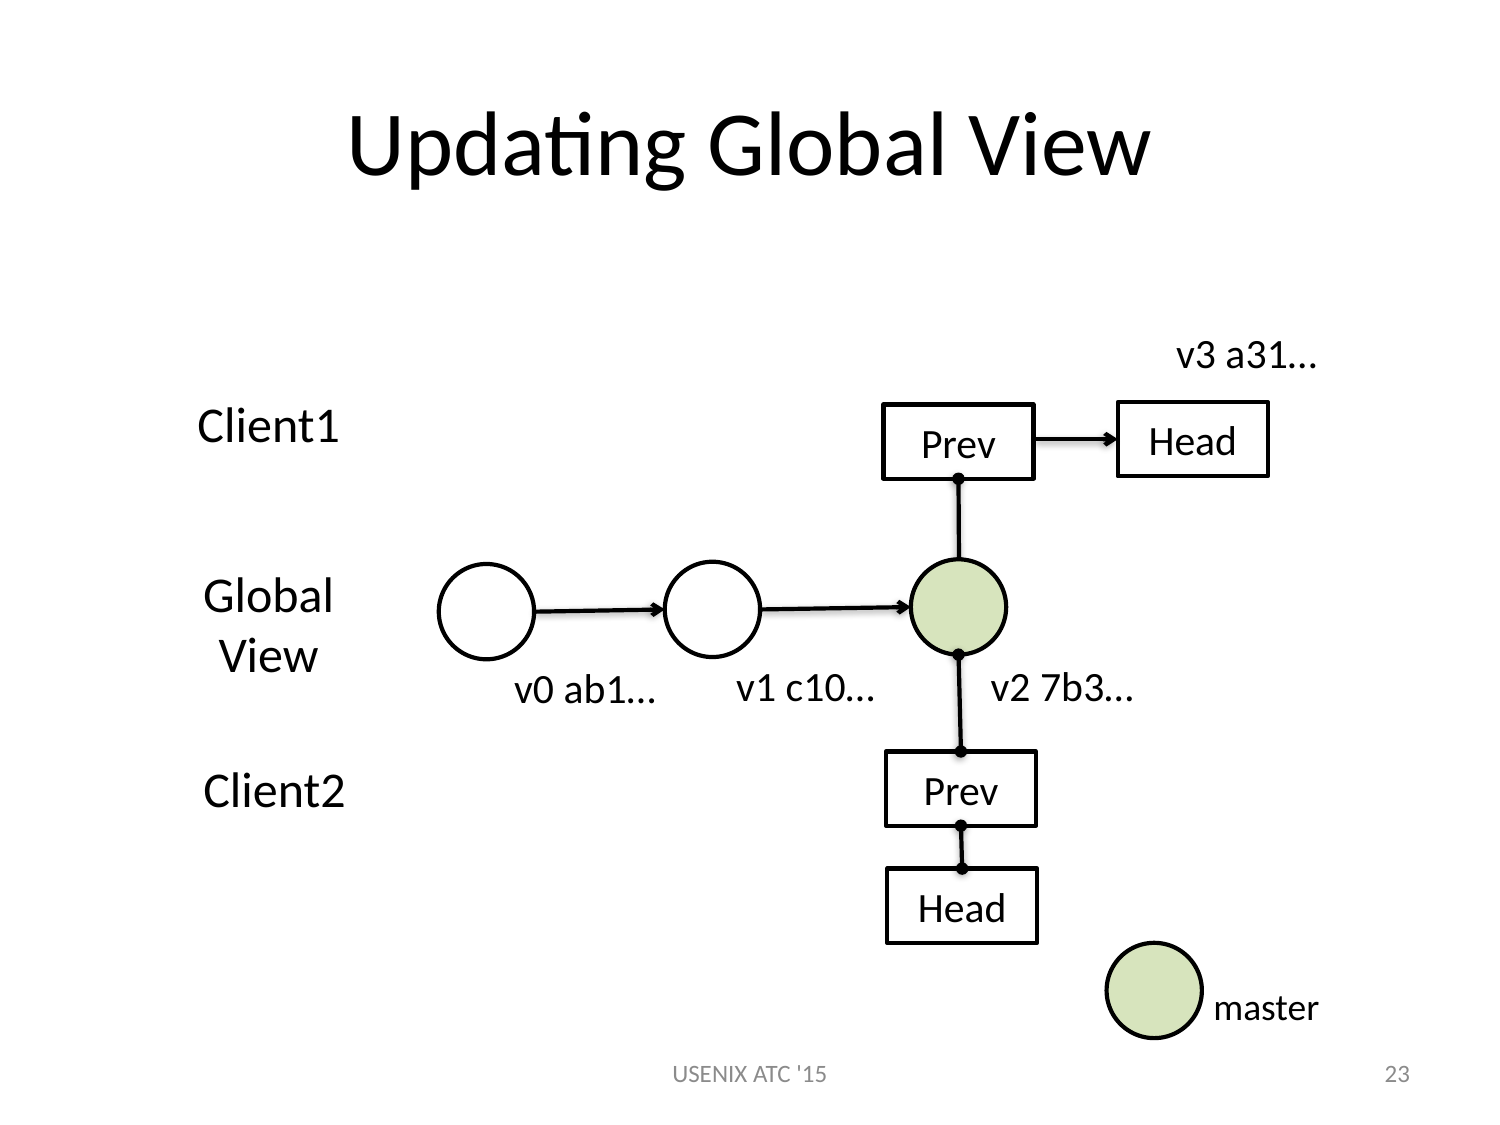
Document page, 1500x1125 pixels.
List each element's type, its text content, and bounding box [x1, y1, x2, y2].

text_box Global View [188, 555, 349, 690]
text_box [1104, 940, 1202, 1041]
text_box Client2 [188, 749, 361, 825]
text_box [908, 557, 1009, 656]
slide_number 23 [1074, 1042, 1425, 1103]
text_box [958, 654, 962, 752]
text_box Prev [884, 749, 1038, 828]
text_box v1 c10… [721, 652, 890, 718]
text_box [436, 561, 536, 662]
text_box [759, 606, 912, 610]
text_box Head [1116, 400, 1270, 478]
text_box v2 7b3… [975, 652, 1149, 718]
text_box v0 ab1… [499, 654, 671, 720]
text_box Head [885, 866, 1039, 945]
text_box v3 a31… [1161, 319, 1332, 385]
title Updating Global View [75, 45, 1425, 233]
text_box Client1 [182, 385, 355, 460]
text_box [662, 559, 762, 660]
text_box master [1198, 975, 1335, 1036]
footer USENIX ATC '15 [512, 1042, 988, 1103]
text_box Prev [881, 402, 1036, 481]
